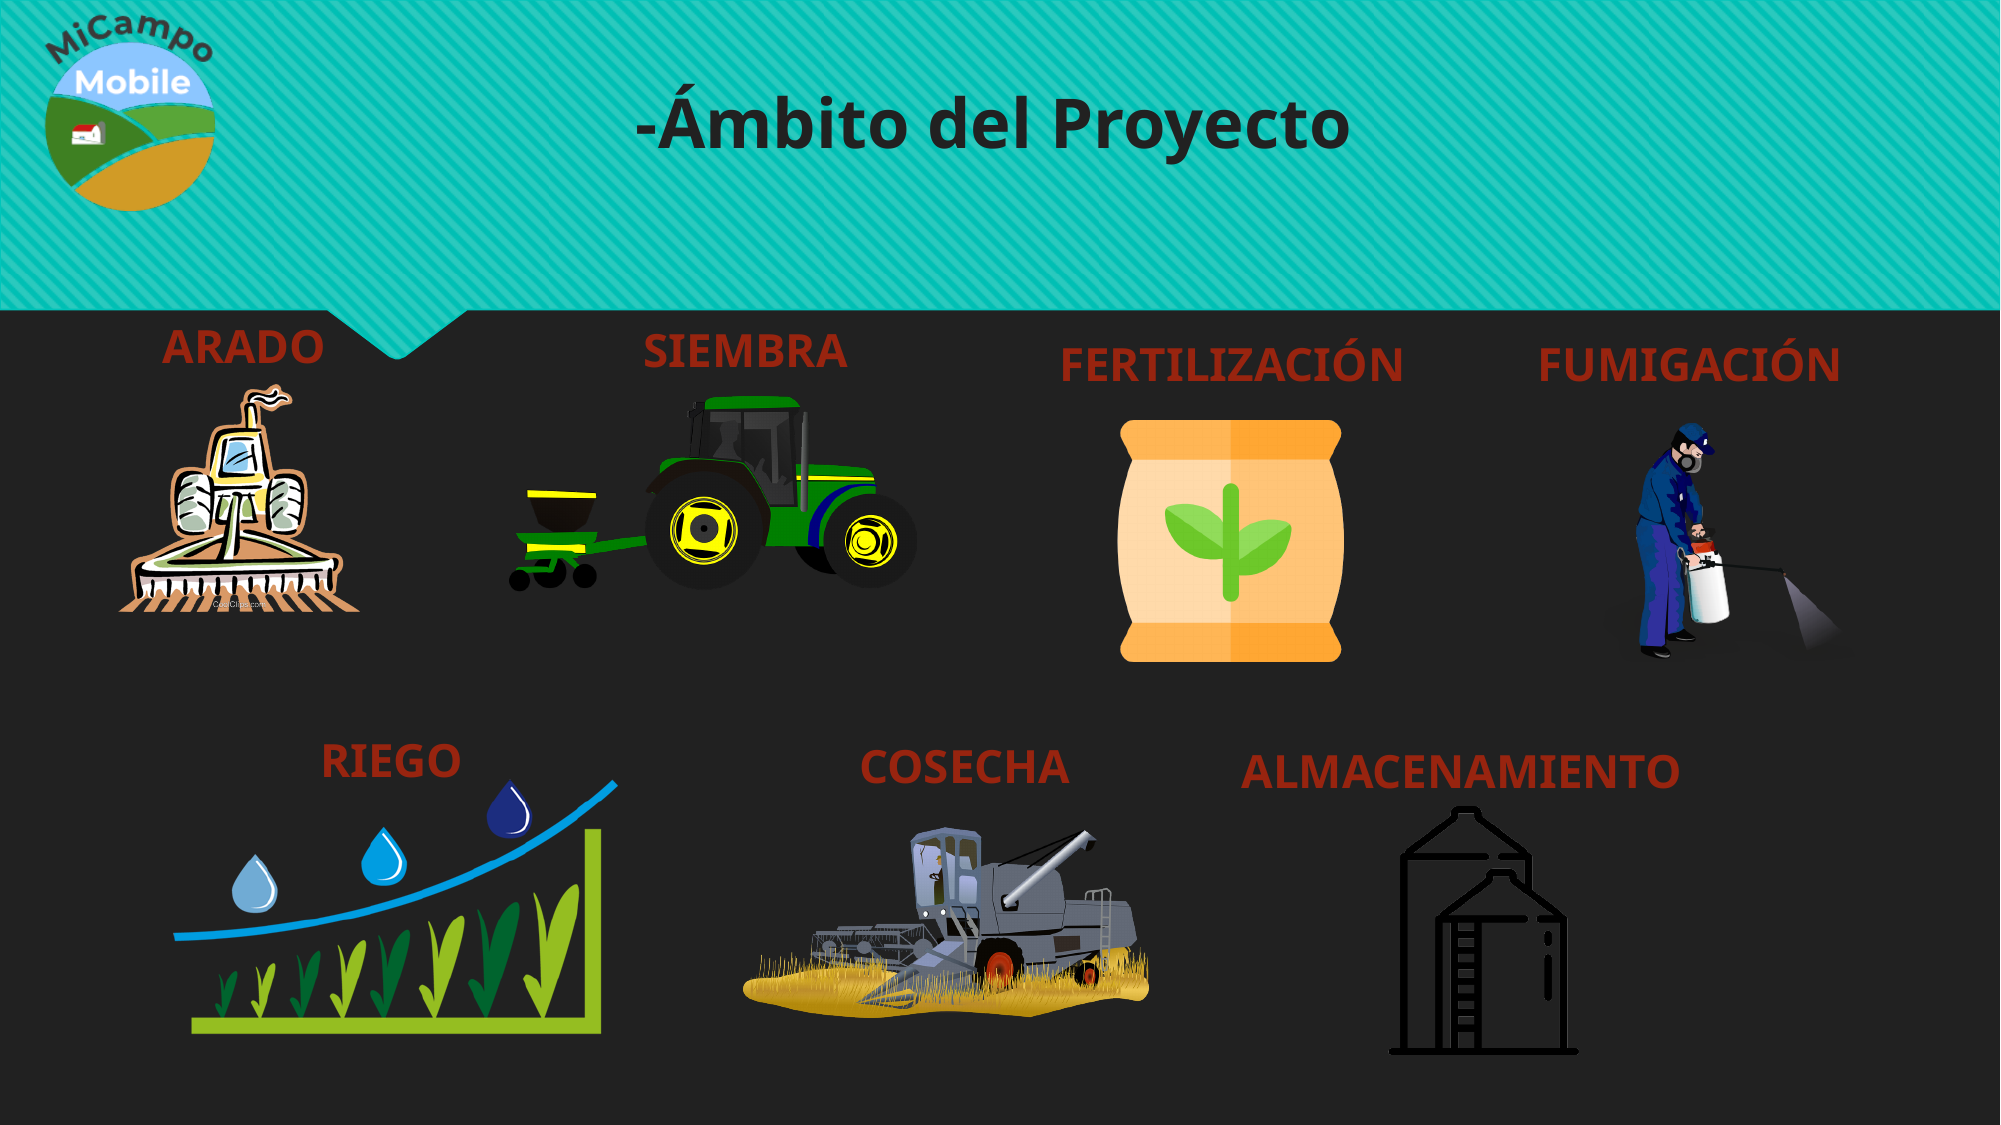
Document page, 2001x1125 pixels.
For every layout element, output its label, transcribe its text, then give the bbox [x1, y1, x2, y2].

picture [509, 391, 917, 596]
text_box RIEGO [305, 724, 713, 795]
picture [21, 4, 239, 222]
picture [117, 384, 360, 612]
picture [1109, 419, 1352, 662]
text_box COSECHA [844, 730, 1252, 801]
text_box ALMACENAMIENTO [1226, 735, 1741, 806]
picture [1359, 806, 1608, 1055]
text_box FUMIGACIÓN [1523, 327, 1931, 398]
picture [742, 820, 1149, 1025]
text_box -Ámbito del Proyecto [564, 72, 1424, 253]
text_box ARADO [147, 310, 556, 381]
picture [164, 743, 630, 1038]
text_box FERTILIZACIÓN [1044, 327, 1452, 398]
text_box SIEMBRA [628, 313, 1037, 384]
picture [1588, 423, 1866, 663]
